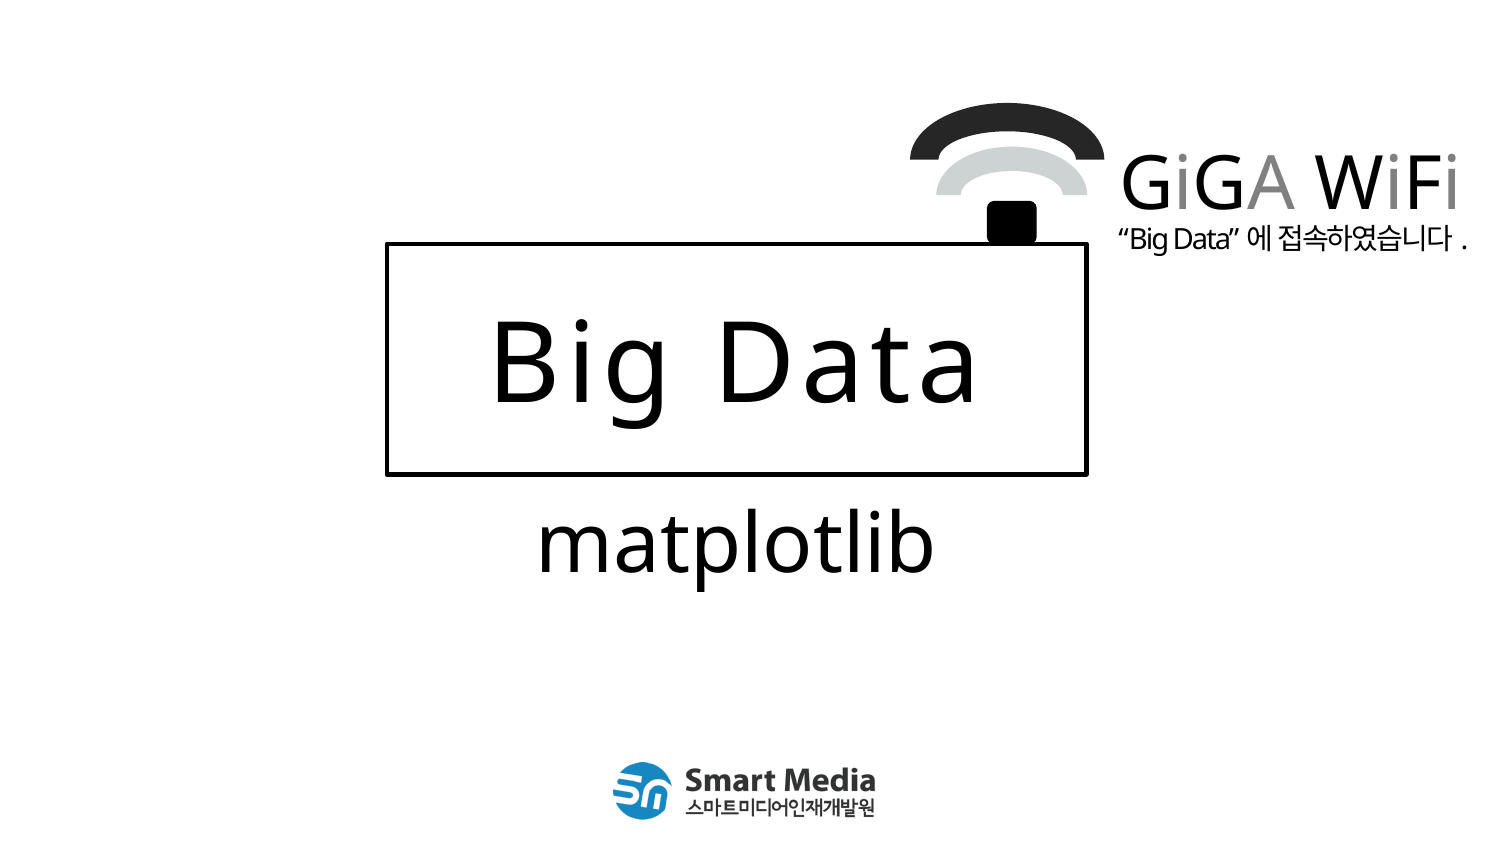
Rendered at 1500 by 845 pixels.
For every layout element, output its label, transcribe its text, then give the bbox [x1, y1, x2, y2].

picture [613, 762, 875, 821]
text_box [984, 198, 1039, 247]
text_box [385, 242, 1088, 476]
text_box “Big Data”에 접속하였습니다. [1092, 212, 1495, 263]
text_box [908, 100, 1104, 162]
text_box matplotlib [386, 481, 1087, 597]
text_box [934, 144, 1090, 198]
text_box GiGA WiFi [1104, 126, 1495, 212]
